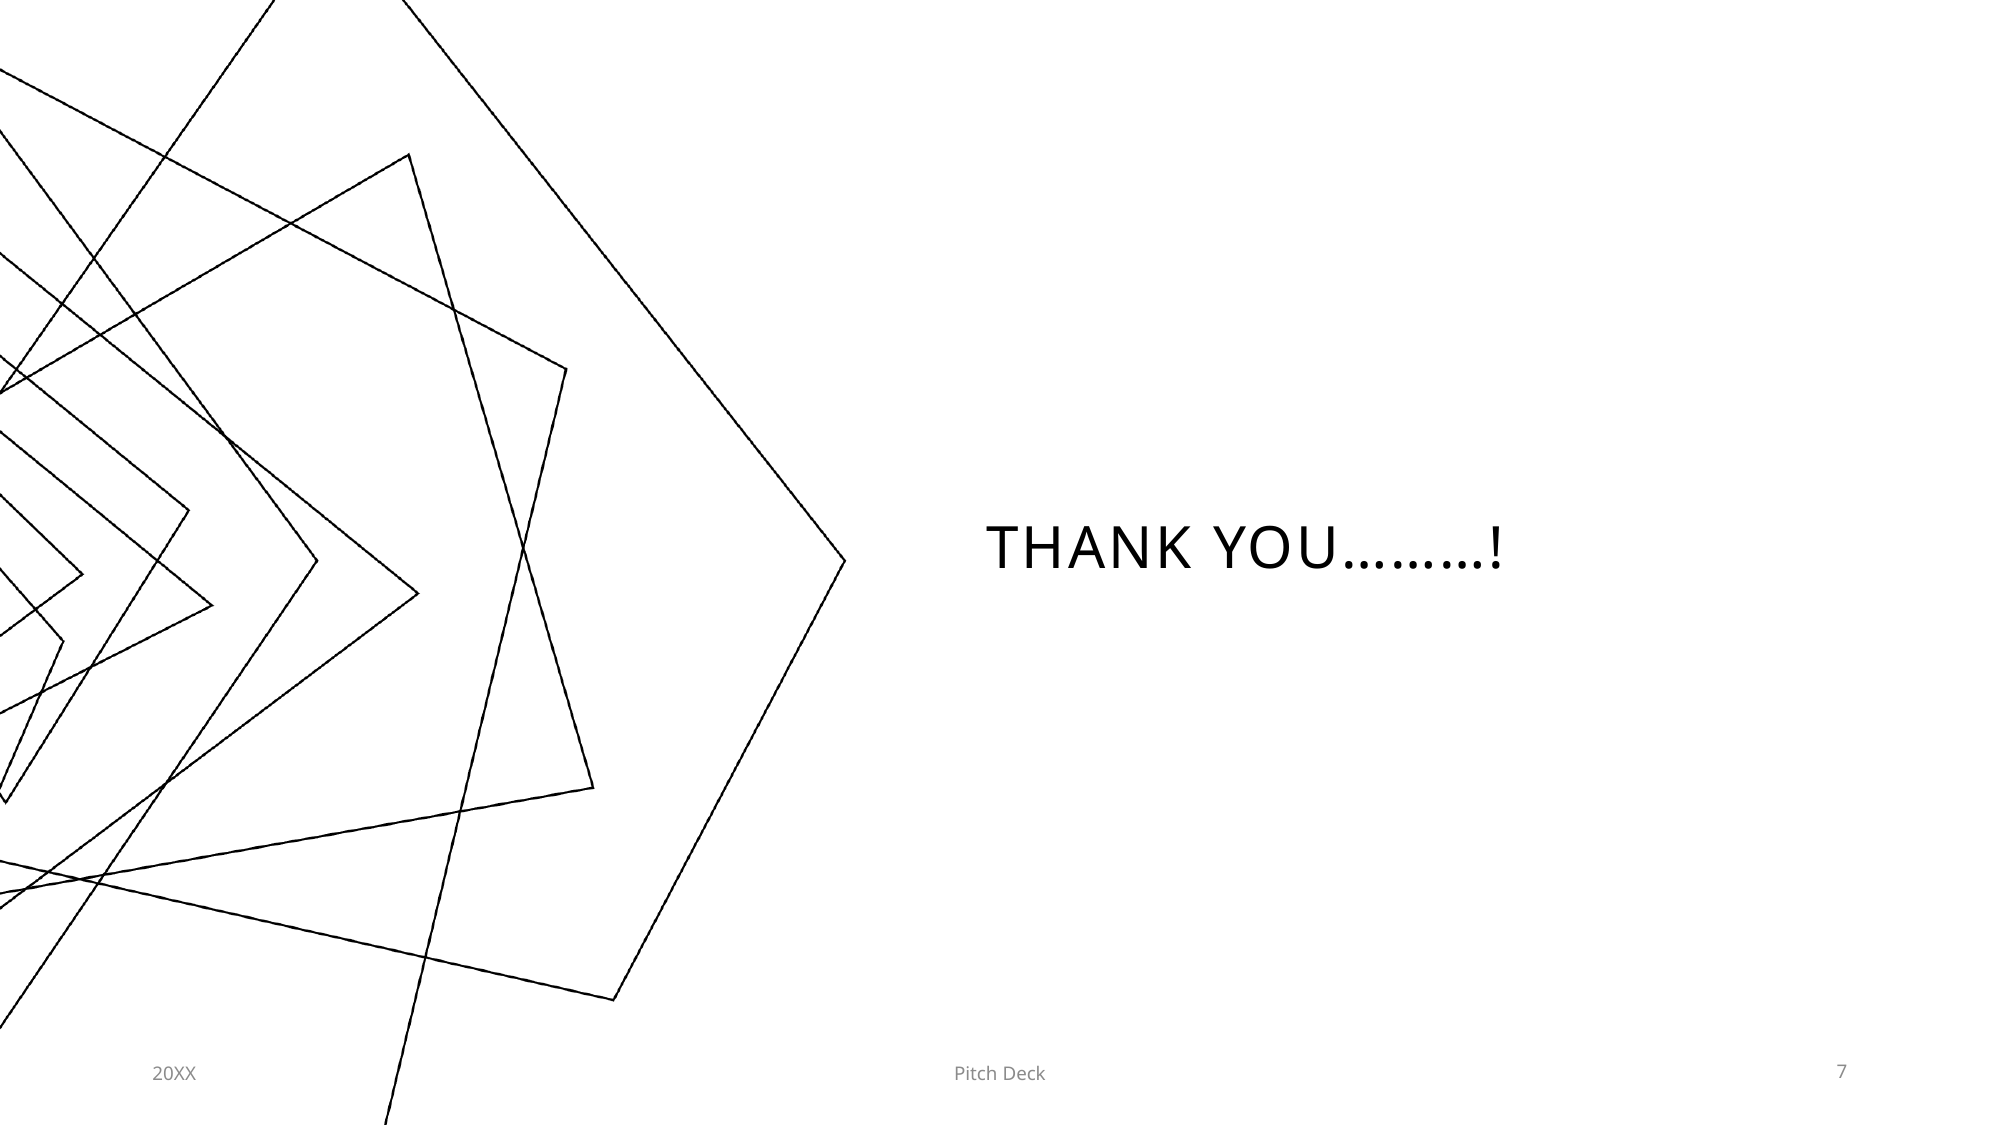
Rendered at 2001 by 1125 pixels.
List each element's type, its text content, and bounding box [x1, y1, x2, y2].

footer Pitch Deck [662, 1042, 1338, 1103]
slide_number 20XX [137, 1042, 588, 1103]
picture [0, 0, 893, 1125]
slide_number 7 [1412, 1042, 1863, 1103]
title Thank you………! [971, 510, 1863, 783]
